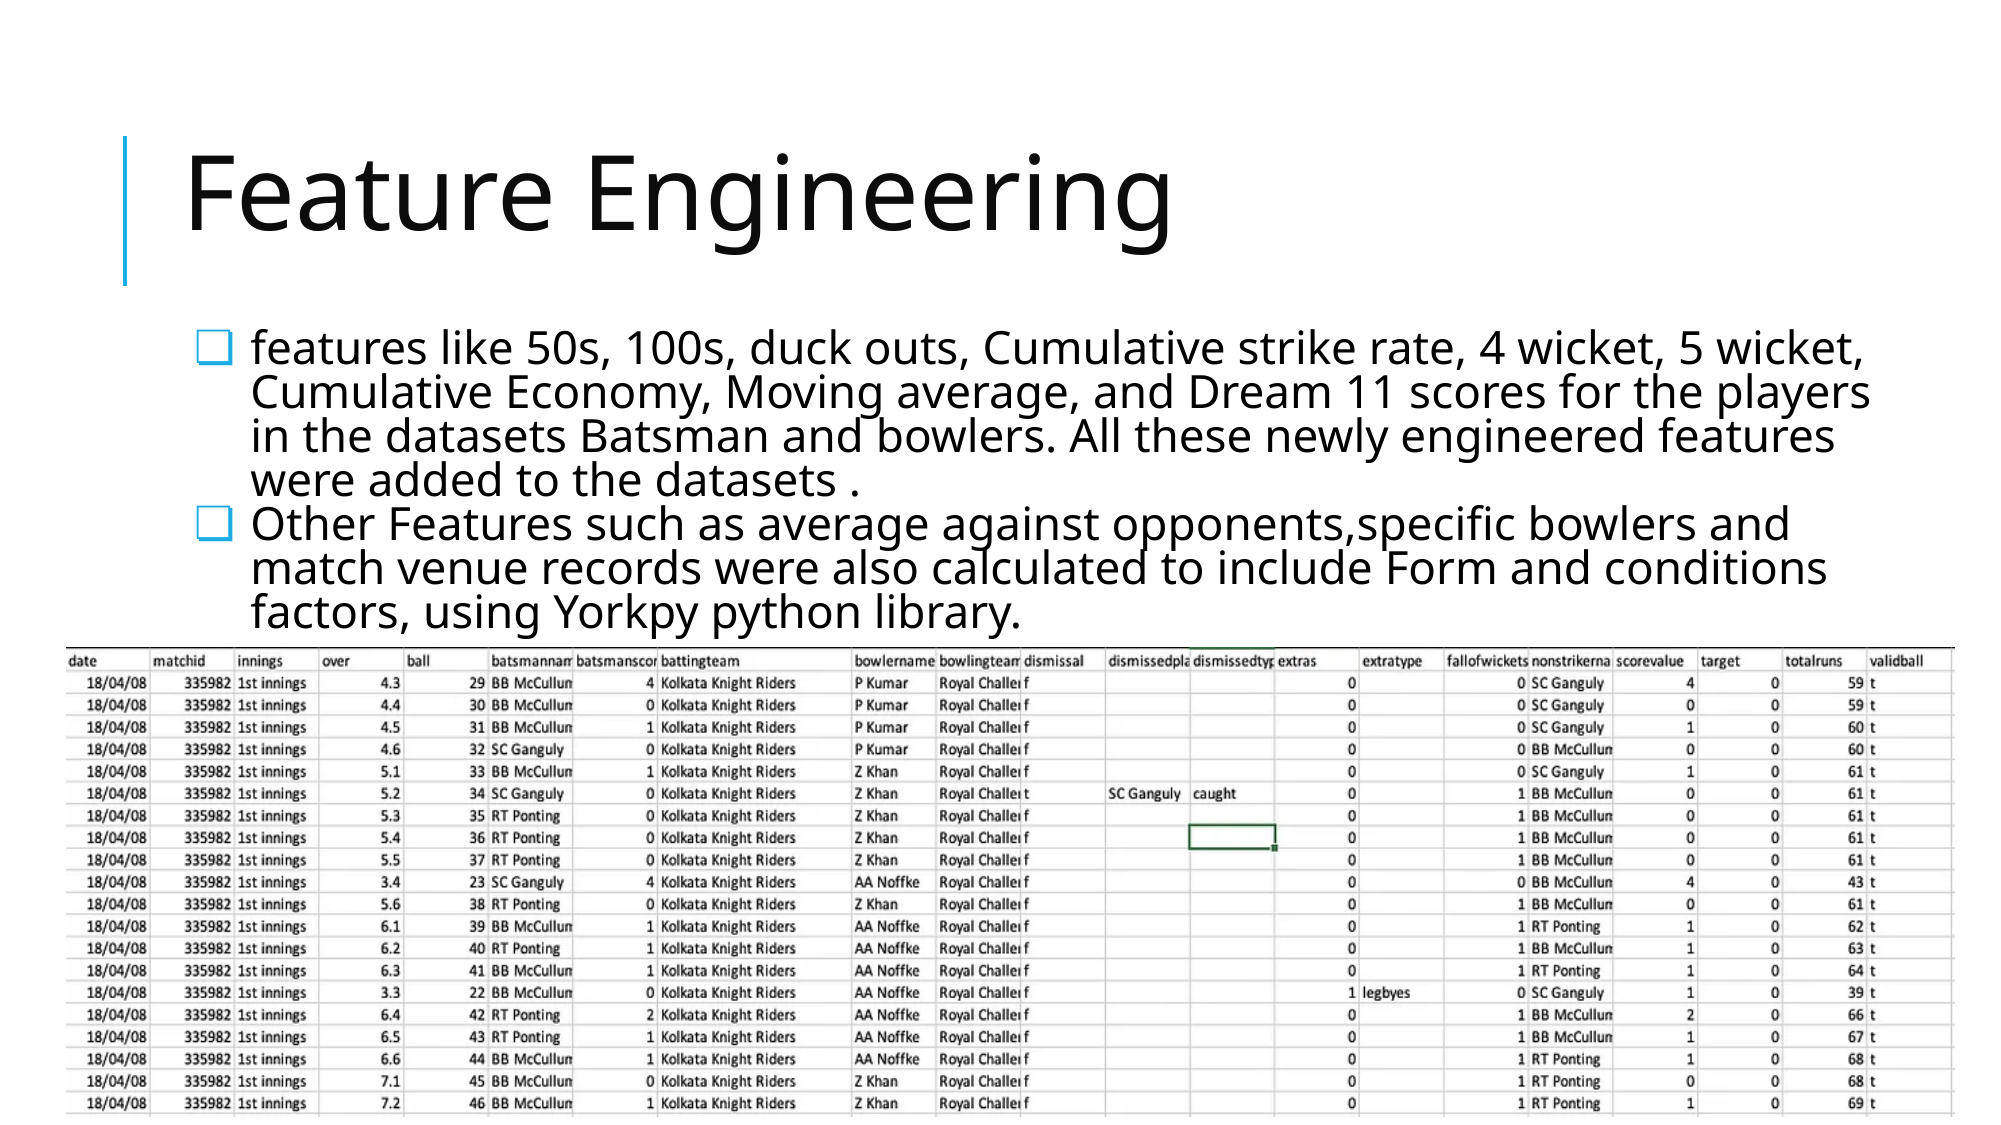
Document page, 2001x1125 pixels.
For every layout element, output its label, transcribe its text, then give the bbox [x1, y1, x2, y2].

picture [66, 647, 1956, 1117]
list features like 50s, 100s, duck outs, Cumulative strike rate, 4 wicket, 5 wicket, Cumulative Economy, Moving average, and Dream 11 scores for the players in the datasets Batsman and bowlers. All these newly engineered features were added to the datasets . Other Features such as average against opponents,specific bowlers and match venue records were also calculated to include Form and conditions factors, using Yorkpy python library. [168, 321, 1898, 647]
title Feature Engineering [168, 101, 1763, 300]
